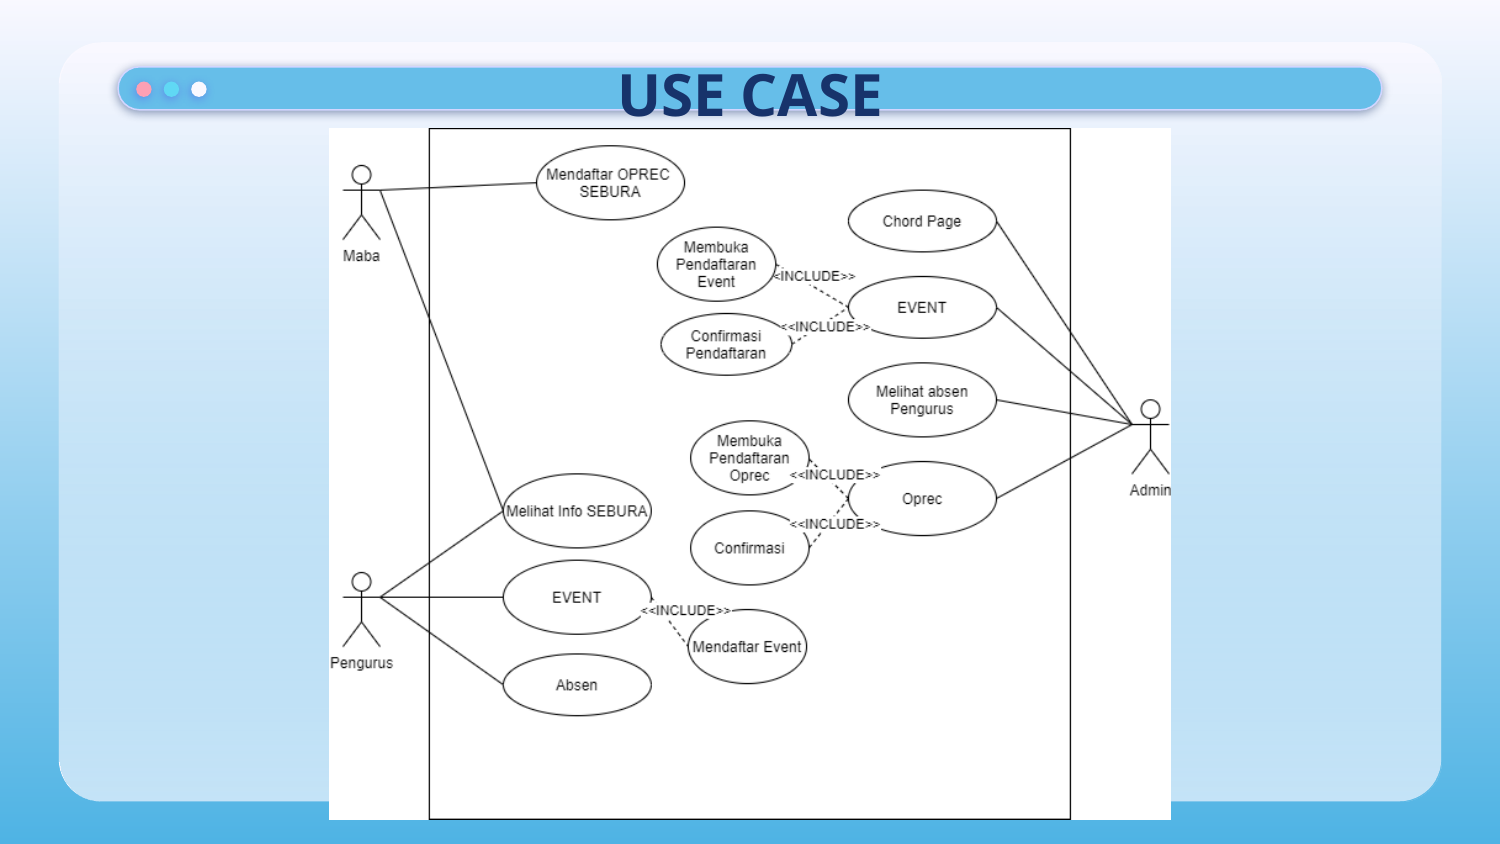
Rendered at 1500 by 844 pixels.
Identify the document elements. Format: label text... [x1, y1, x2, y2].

picture [328, 128, 1171, 820]
title USE CASE [374, 64, 1126, 113]
